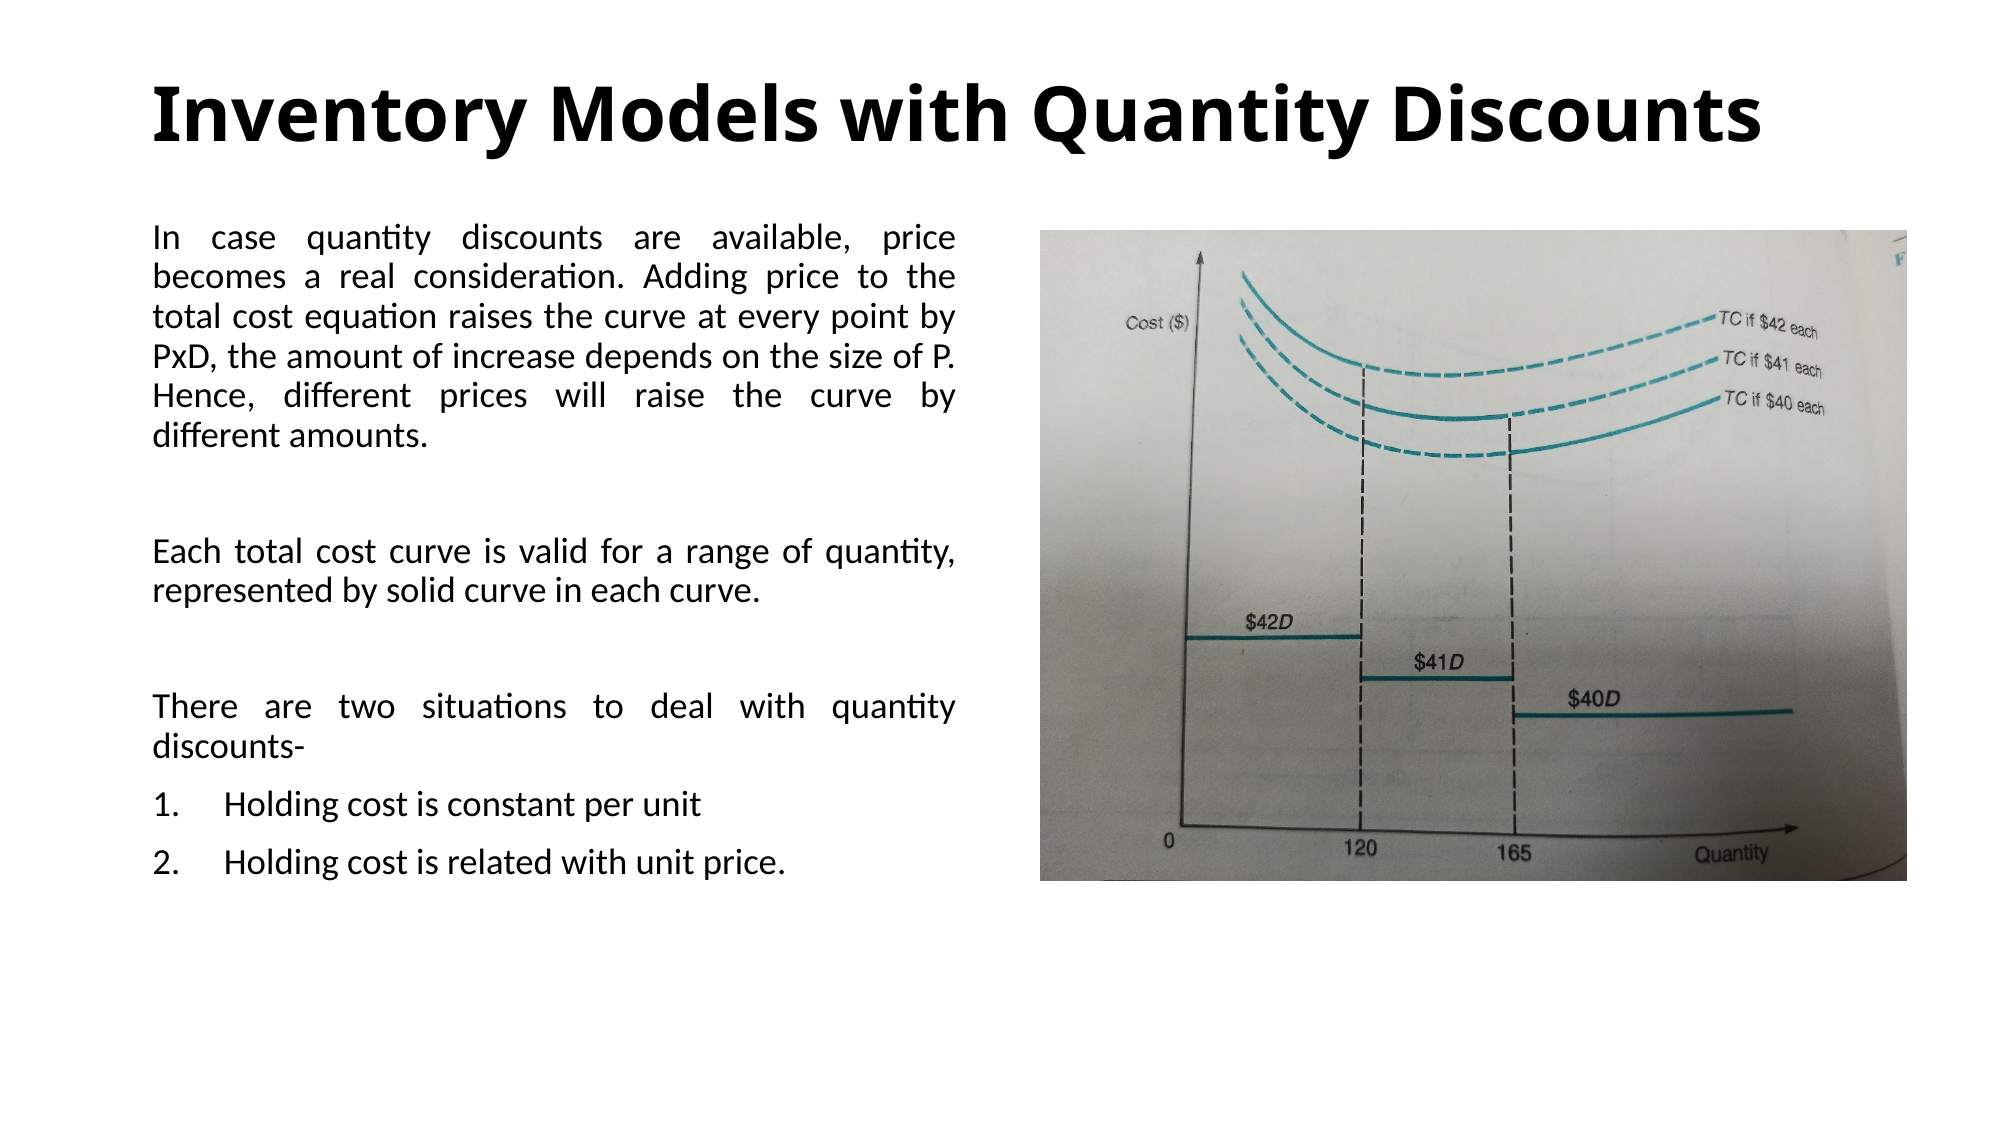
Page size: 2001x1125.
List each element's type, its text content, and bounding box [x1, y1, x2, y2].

title Inventory Models with Quantity Discounts [137, 59, 1824, 174]
picture [1040, 230, 1907, 881]
list In case quantity discounts are available, price becomes a real consideration. Adding price to the total cost equation raises the curve at every point by PxD, the amount of increase depends on the size of P. Hence, different prices will raise the curve by different amounts. Each total cost curve is valid for a range of quantity, represented by solid curve in each curve. There are two situations to deal with quantity discounts- Holding cost is constant per unit Holding cost is related with unit price. [137, 210, 972, 1014]
